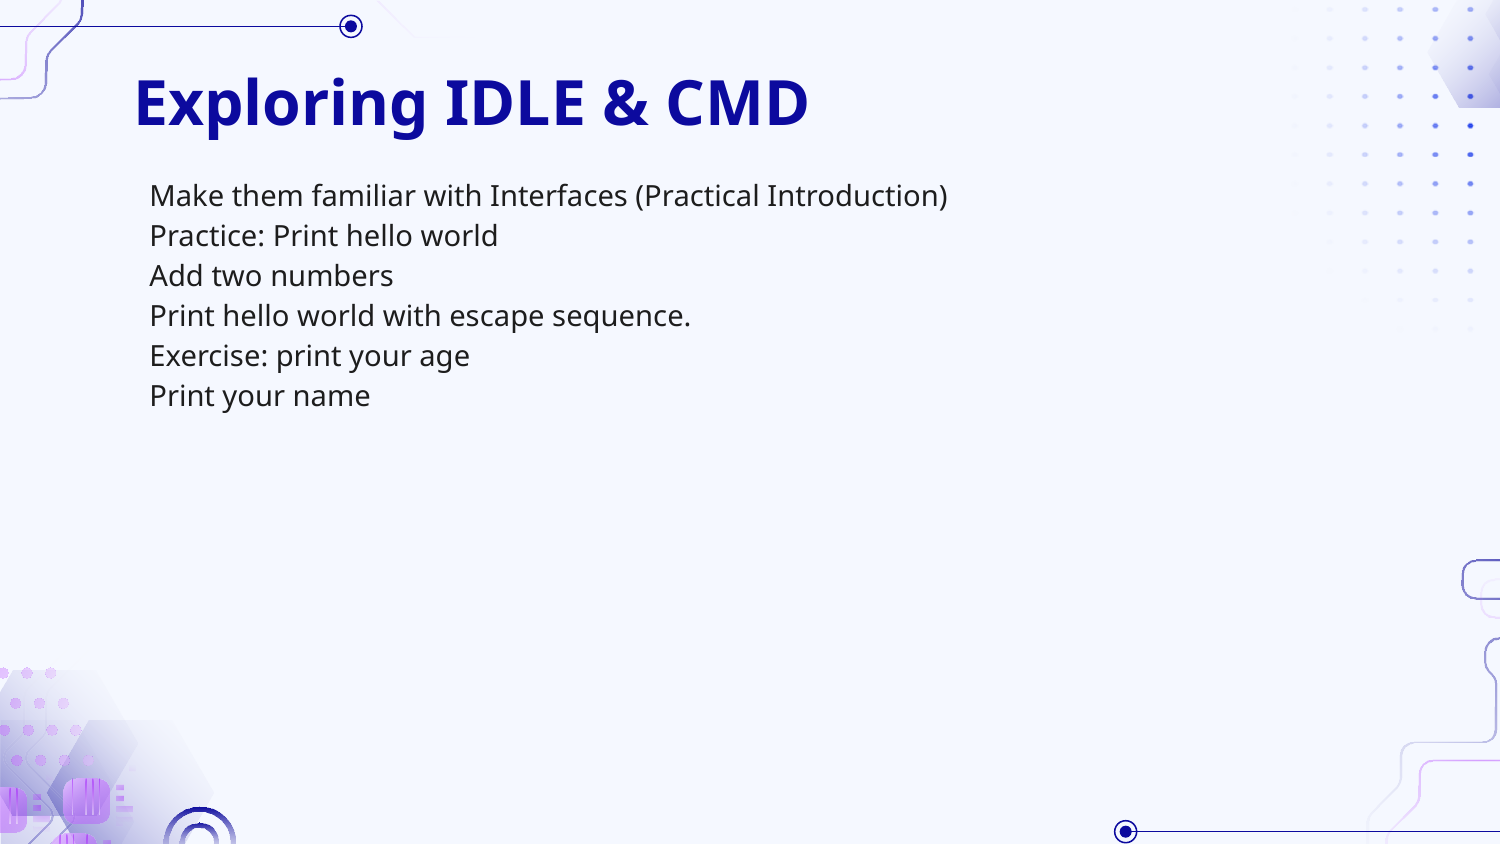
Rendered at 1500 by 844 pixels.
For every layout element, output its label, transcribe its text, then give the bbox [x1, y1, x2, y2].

text_box Make them familiar with Interfaces (Practical Introduction) Practice: Print hello world Add two numbers Print hello world with escape sequence. Exercise: print your age Print your name [134, 361, 1340, 428]
picture [1243, 0, 1500, 352]
title Exploring IDLE & CMD [118, 48, 1382, 142]
